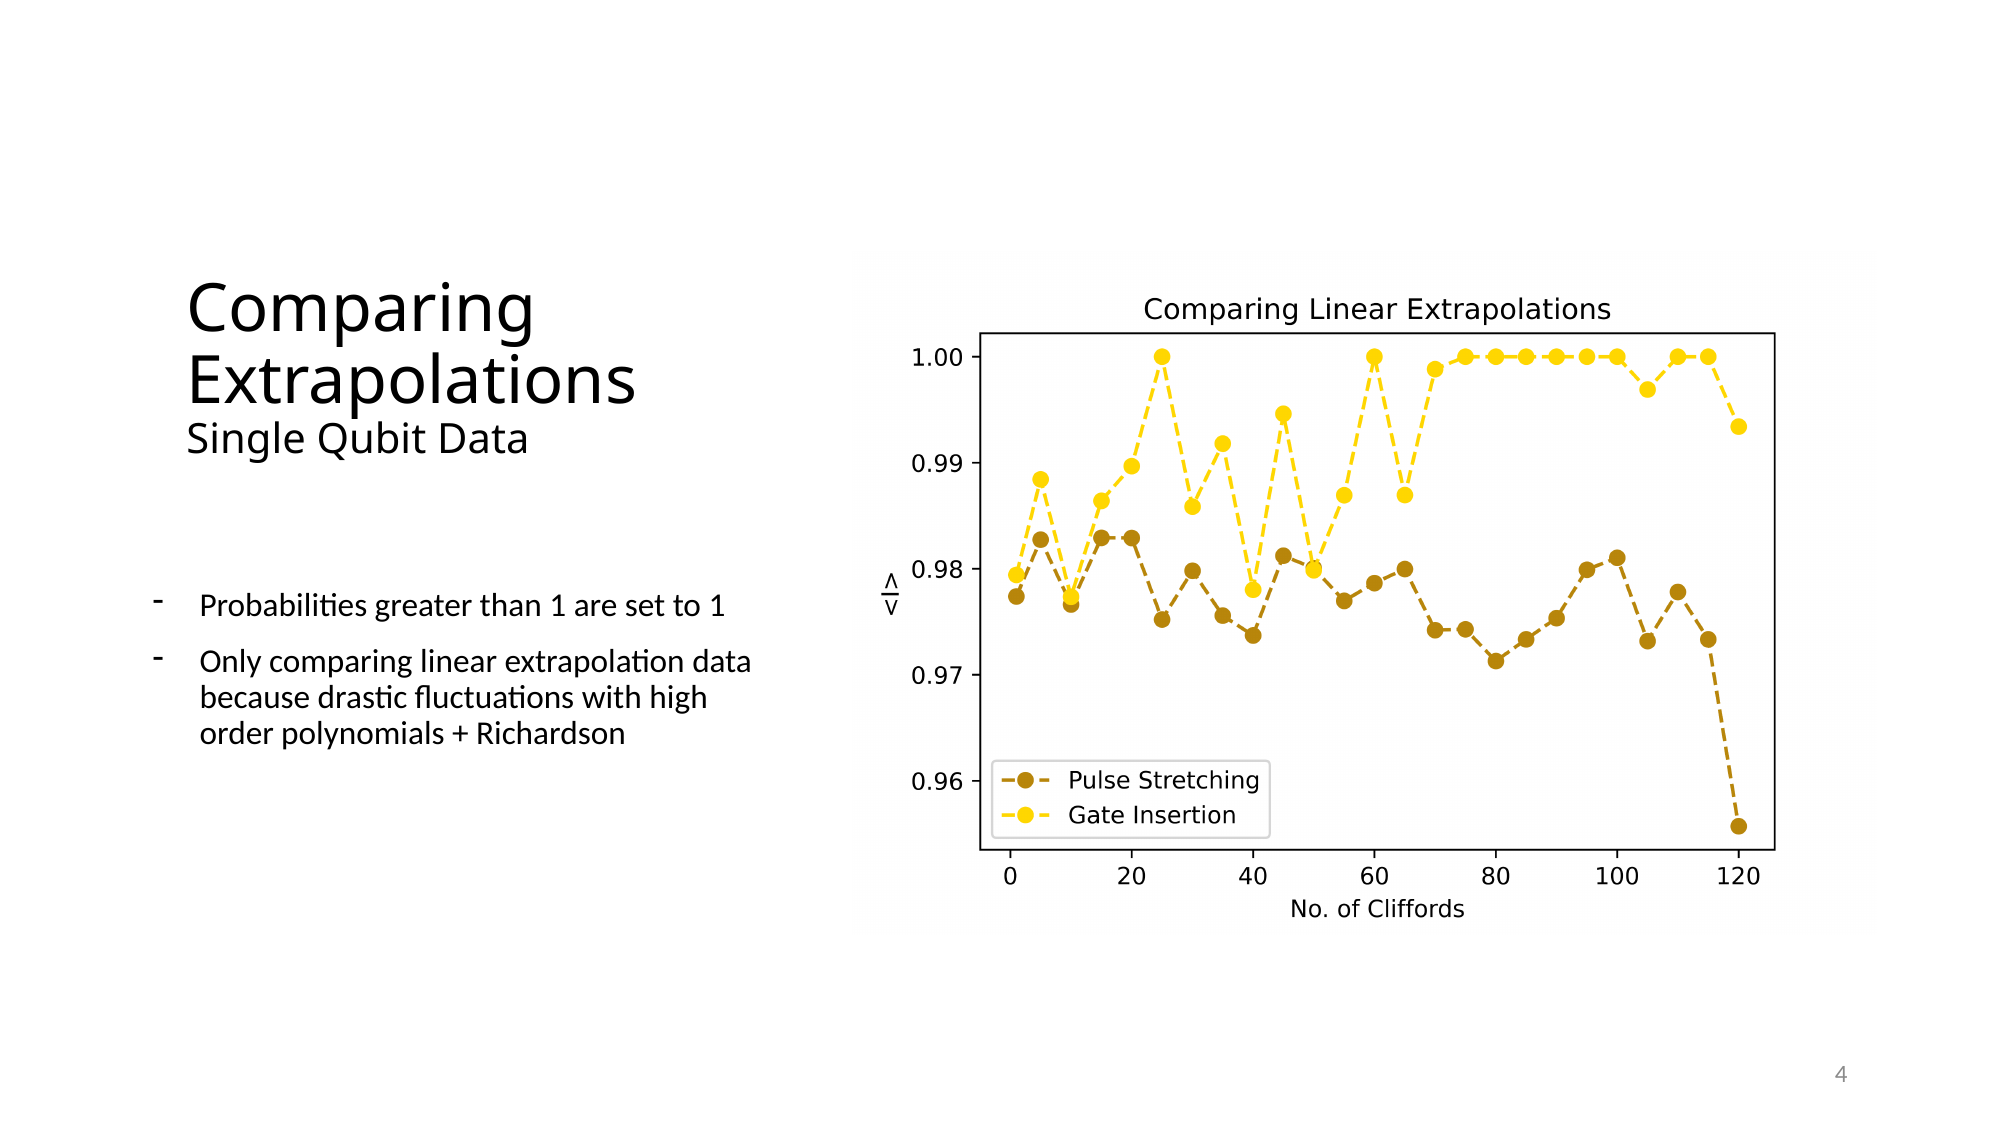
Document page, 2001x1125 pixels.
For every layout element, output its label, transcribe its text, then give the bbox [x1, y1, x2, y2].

title Comparing Extrapolations Single Qubit Data [171, 207, 817, 471]
slide_number 4 [1412, 1042, 1863, 1103]
list Probabilities greater than 1 are set to 1 Only comparing linear extrapolation data because drastic fluctuations with high order polynomials + Richardson [137, 579, 783, 963]
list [852, 251, 1877, 935]
